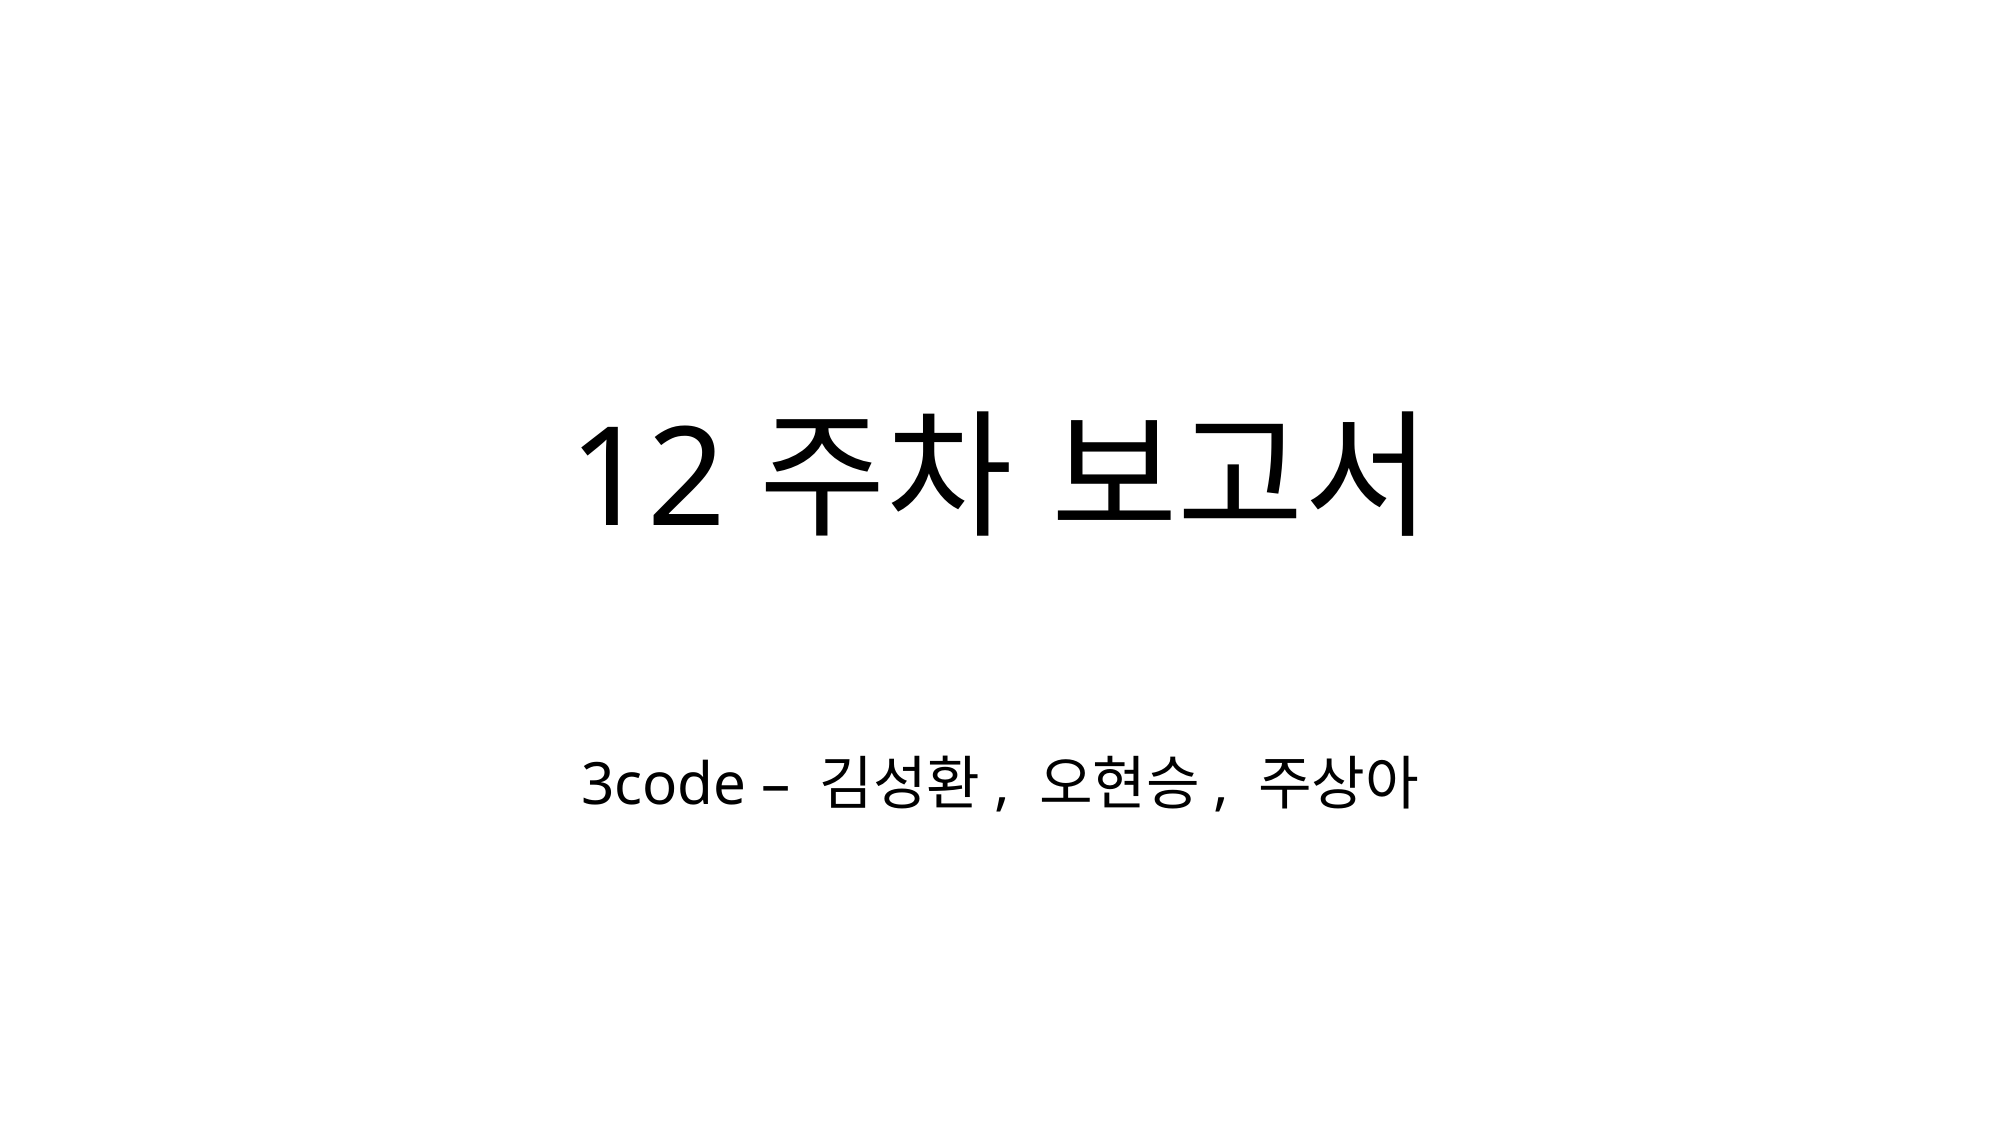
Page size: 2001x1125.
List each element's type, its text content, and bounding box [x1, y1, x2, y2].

subtitle 3code – 김성환, 오현승, 주상아 [300, 637, 1701, 926]
title 12주차 보고서 [150, 349, 1851, 592]
